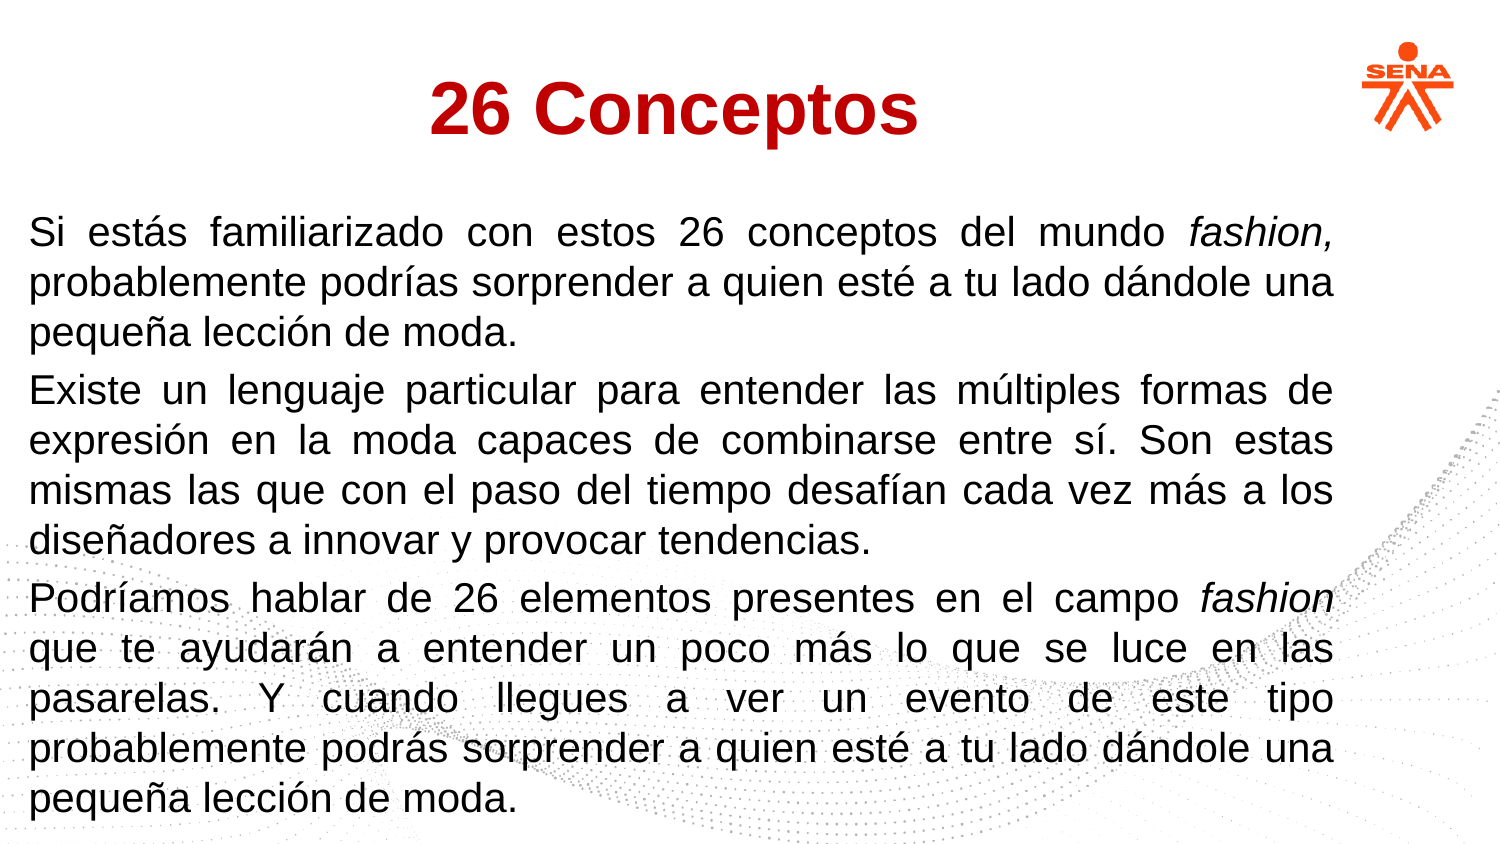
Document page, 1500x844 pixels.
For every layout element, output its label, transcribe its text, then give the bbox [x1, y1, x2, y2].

title 26 Conceptos [0, 33, 1350, 175]
list Si estás familiarizado con estos 26 conceptos del mundo fashion, probablemente podrías sorprender a quien esté a tu lado dándole una pequeña lección de moda. Existe un lenguaje particular para entender las múltiples formas de expresión en la moda capaces de combinarse entre sí. Son estas mismas las que con el paso del tiempo desafían cada vez más a los diseñadores a innovar y provocar tendencias. Podríamos hablar de 26 elementos presentes en el campo fashion que te ayudarán a entender un poco más lo que se luce en las pasarelas. Y cuando llegues a ver un evento de este tipo probablemente podrás sorprender a quien esté a tu lado dándole una pequeña lección de moda. [0, 196, 1350, 754]
picture [0, 0, 1500, 844]
